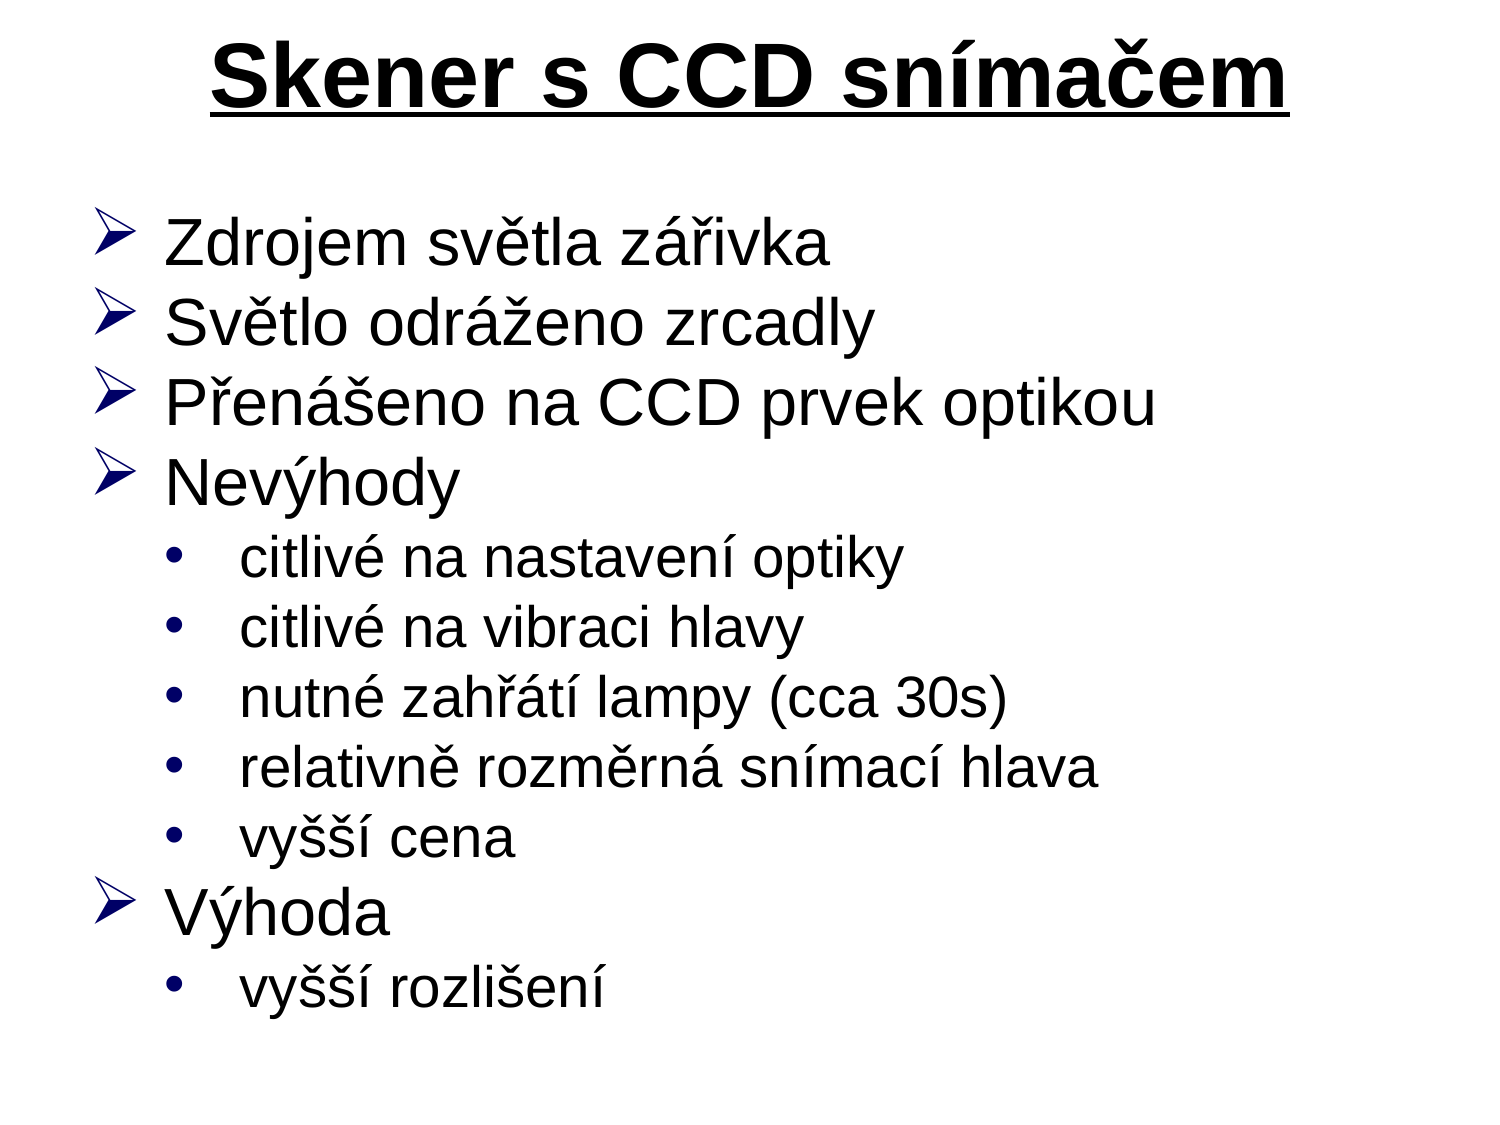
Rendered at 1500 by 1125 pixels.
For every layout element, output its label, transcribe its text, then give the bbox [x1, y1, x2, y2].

text_box Zdrojem světla zářivka Světlo odráženo zrcadly Přenášeno na CCD prvek optikou Nevýhody citlivé na nastavení optiky citlivé na vibraci hlavy nutné zahřátí lampy (cca 30s) relativně rozměrná snímací hlava vyšší cena Výhoda vyšší rozlišení [0, 191, 1500, 1027]
title Skener s CCD snímačem [0, 19, 1500, 191]
